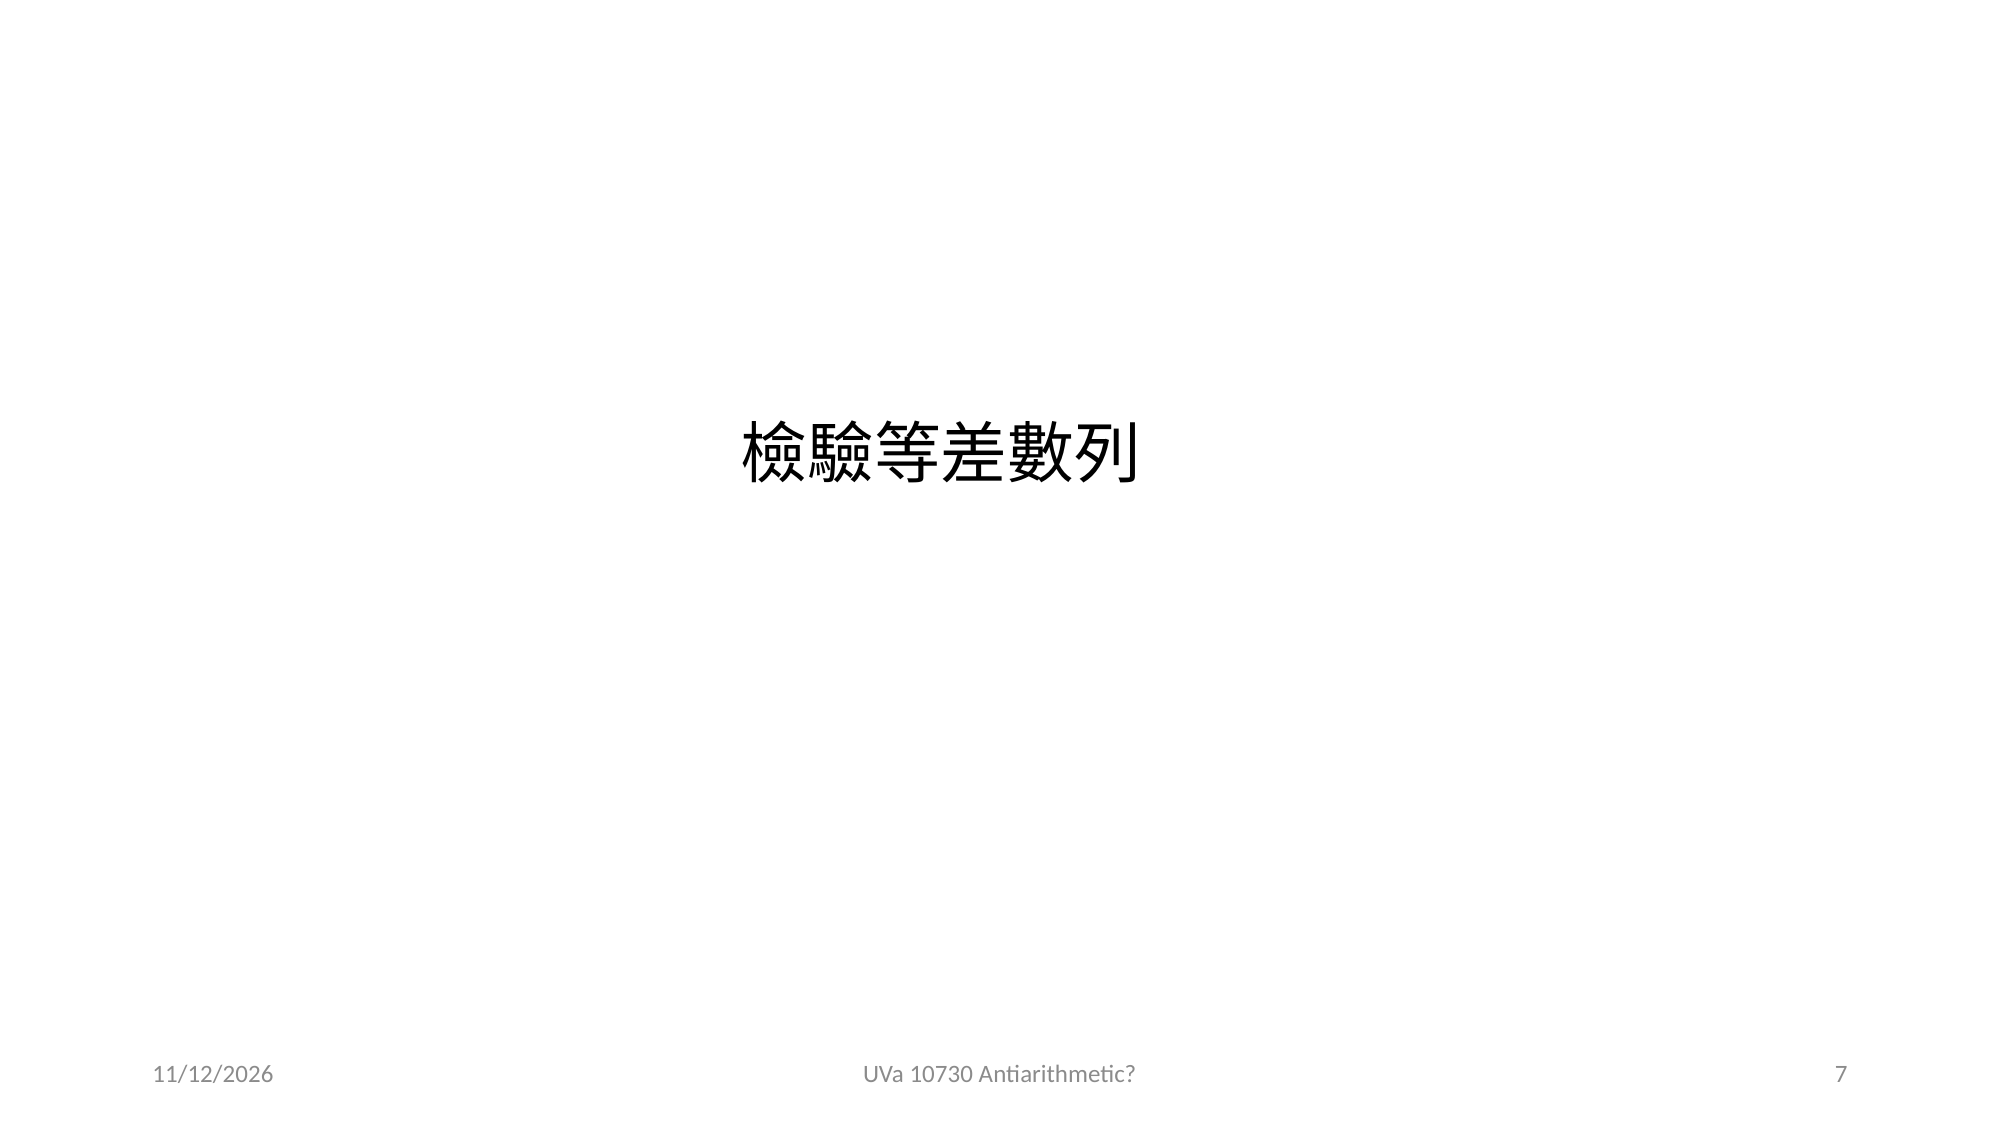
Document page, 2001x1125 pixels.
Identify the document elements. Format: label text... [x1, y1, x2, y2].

footer UVa 10730 Antiarithmetic? [662, 1042, 1338, 1103]
text_box 檢驗等差數列 [454, 403, 1428, 499]
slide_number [137, 1042, 588, 1103]
slide_number 7 [1412, 1042, 1863, 1103]
